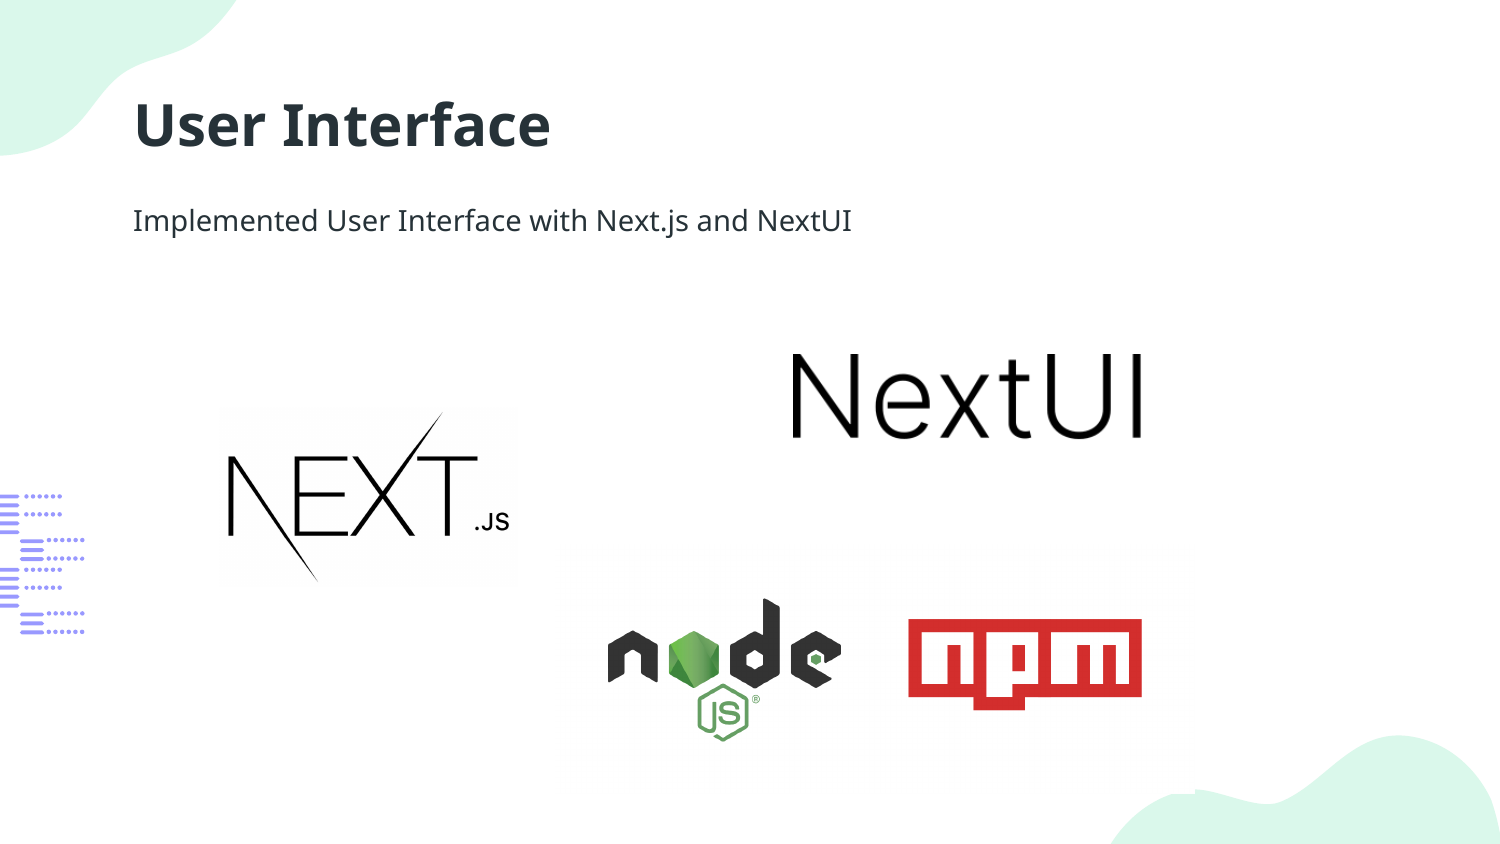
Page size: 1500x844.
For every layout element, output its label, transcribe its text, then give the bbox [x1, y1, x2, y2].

picture [555, 544, 1196, 795]
title User Interface [118, 72, 1382, 167]
picture [219, 406, 518, 587]
list Implemented User Interface with Next.js and NextUI [118, 181, 1382, 266]
picture [786, 354, 1217, 465]
